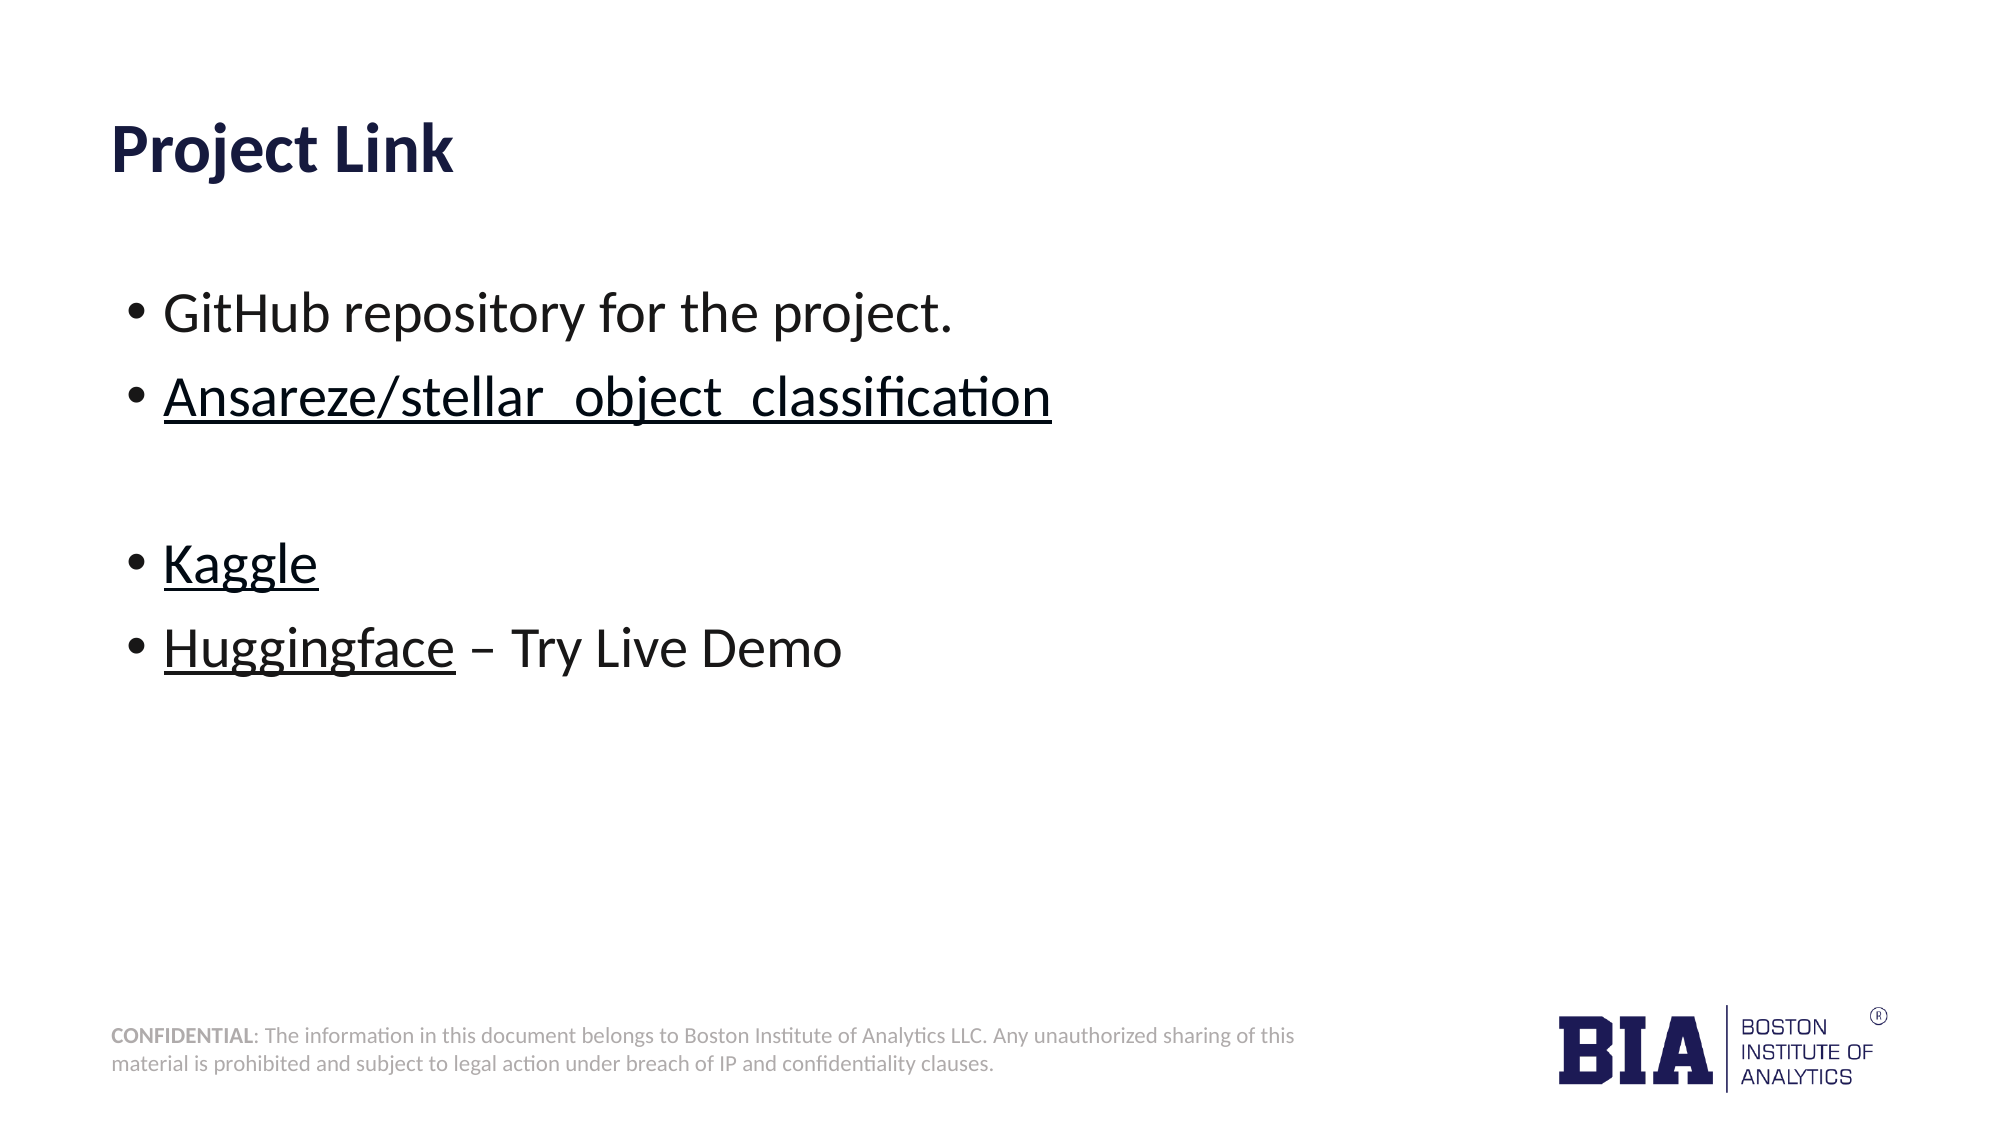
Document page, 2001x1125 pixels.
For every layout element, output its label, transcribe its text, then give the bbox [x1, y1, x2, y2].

list GitHub repository for the project. Ansareze/stellar_object_classification Kaggle Huggingface – Try Live Demo [111, 274, 1889, 997]
title Project Link [111, 99, 1889, 200]
picture [1557, 1003, 1889, 1094]
